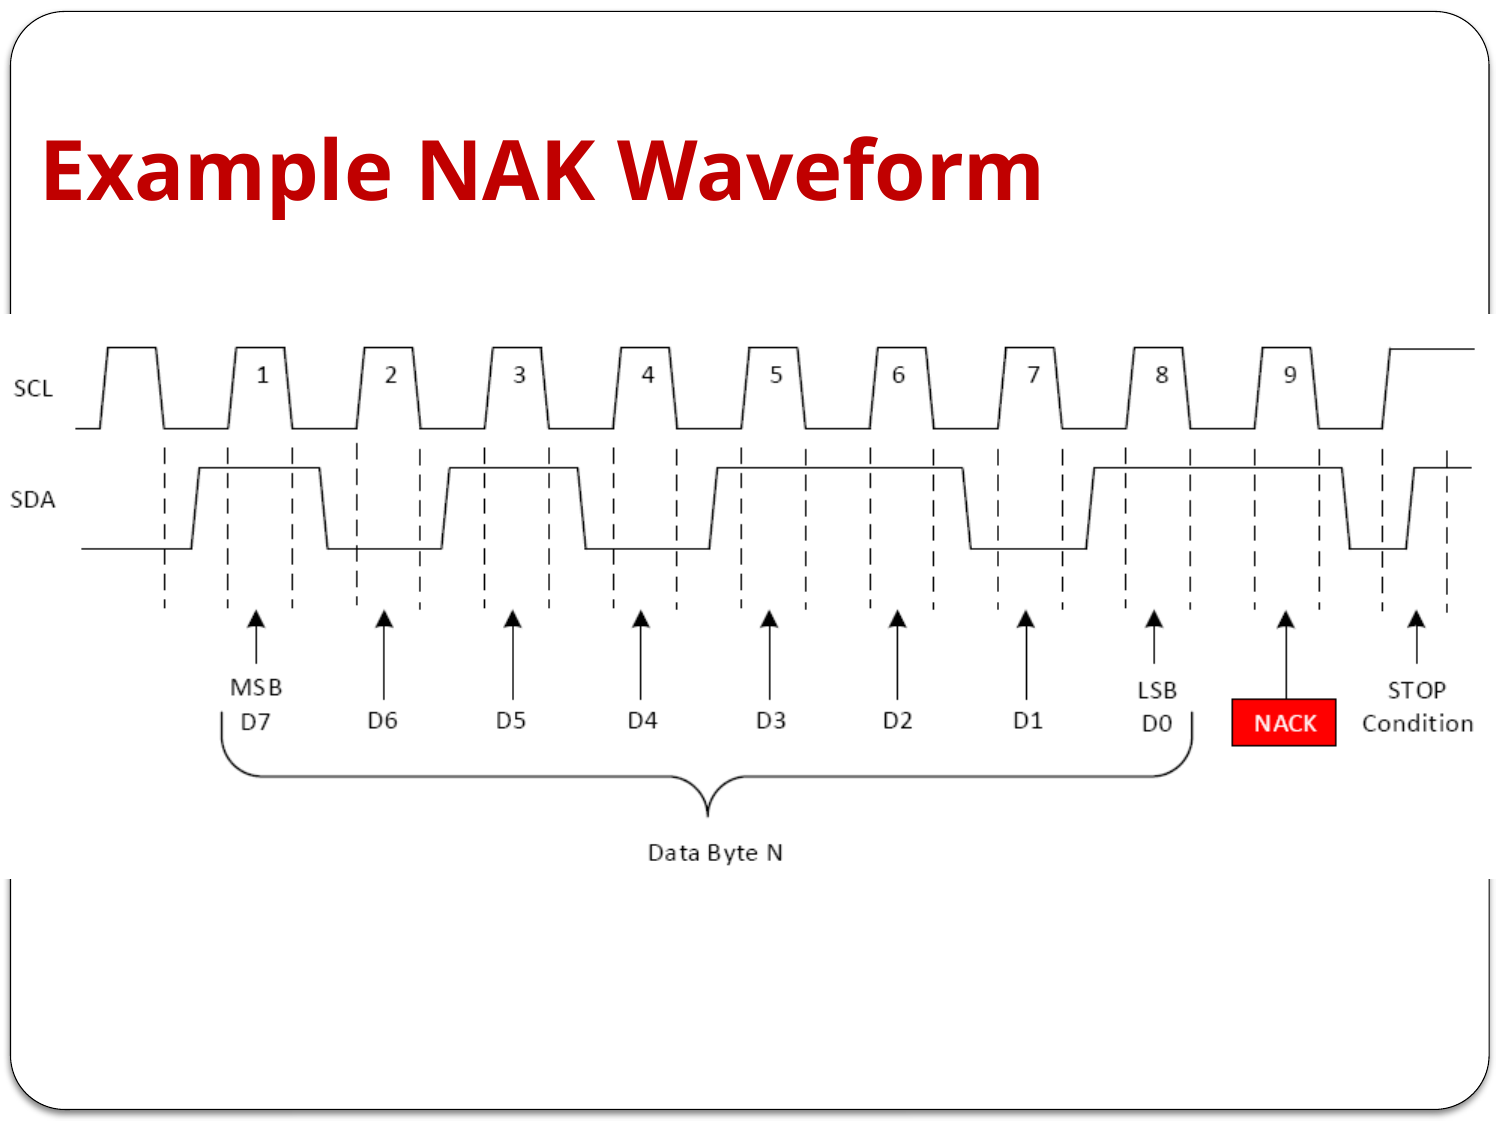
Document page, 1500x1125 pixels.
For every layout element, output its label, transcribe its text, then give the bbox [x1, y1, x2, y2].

picture [2, 314, 1499, 879]
title Example NAK Waveform [24, 45, 1300, 233]
